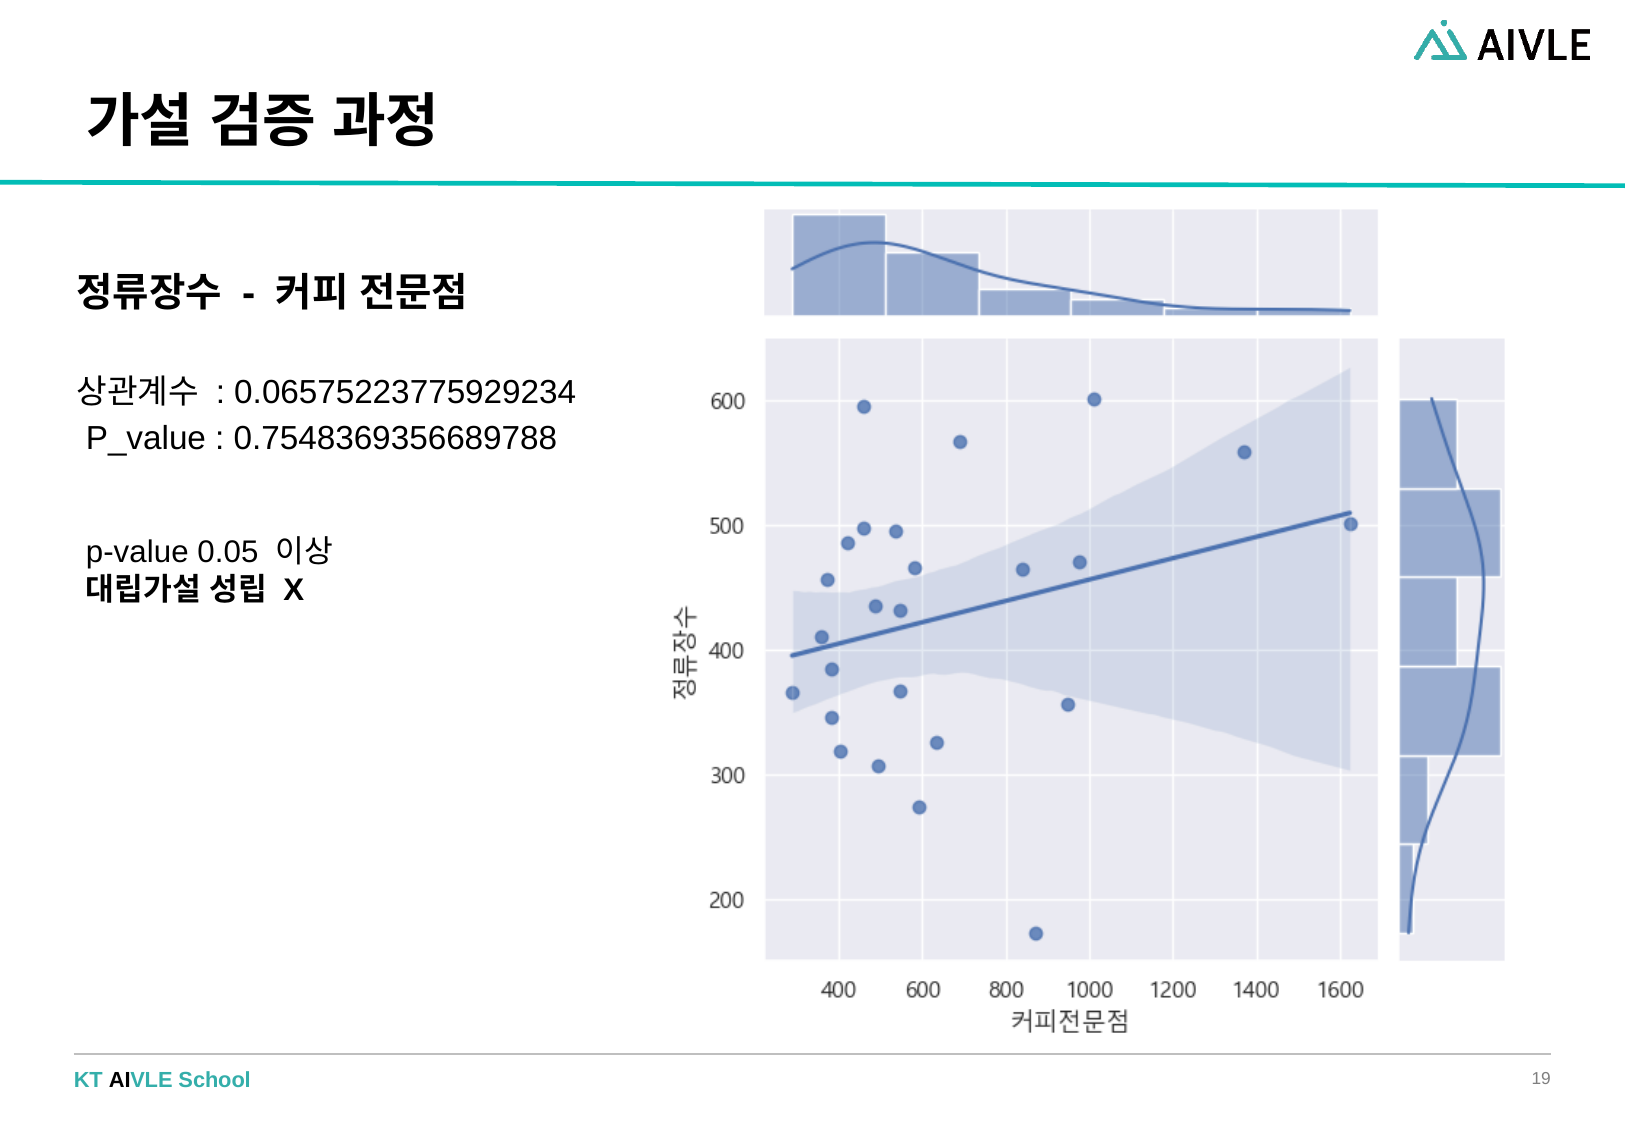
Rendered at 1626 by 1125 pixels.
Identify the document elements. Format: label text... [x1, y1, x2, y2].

text_box p-value 0.05 이상 대립가설 성립 X [70, 516, 404, 624]
title 가설 검증 과정 [70, 83, 874, 181]
picture [649, 206, 1507, 1064]
picture [1414, 20, 1590, 60]
text_box 상관계수 : 0.06575223775929234 P_value : 0.7548369356689788 [61, 349, 637, 472]
text_box 정류장수 - 커피 전문점 [61, 252, 644, 330]
